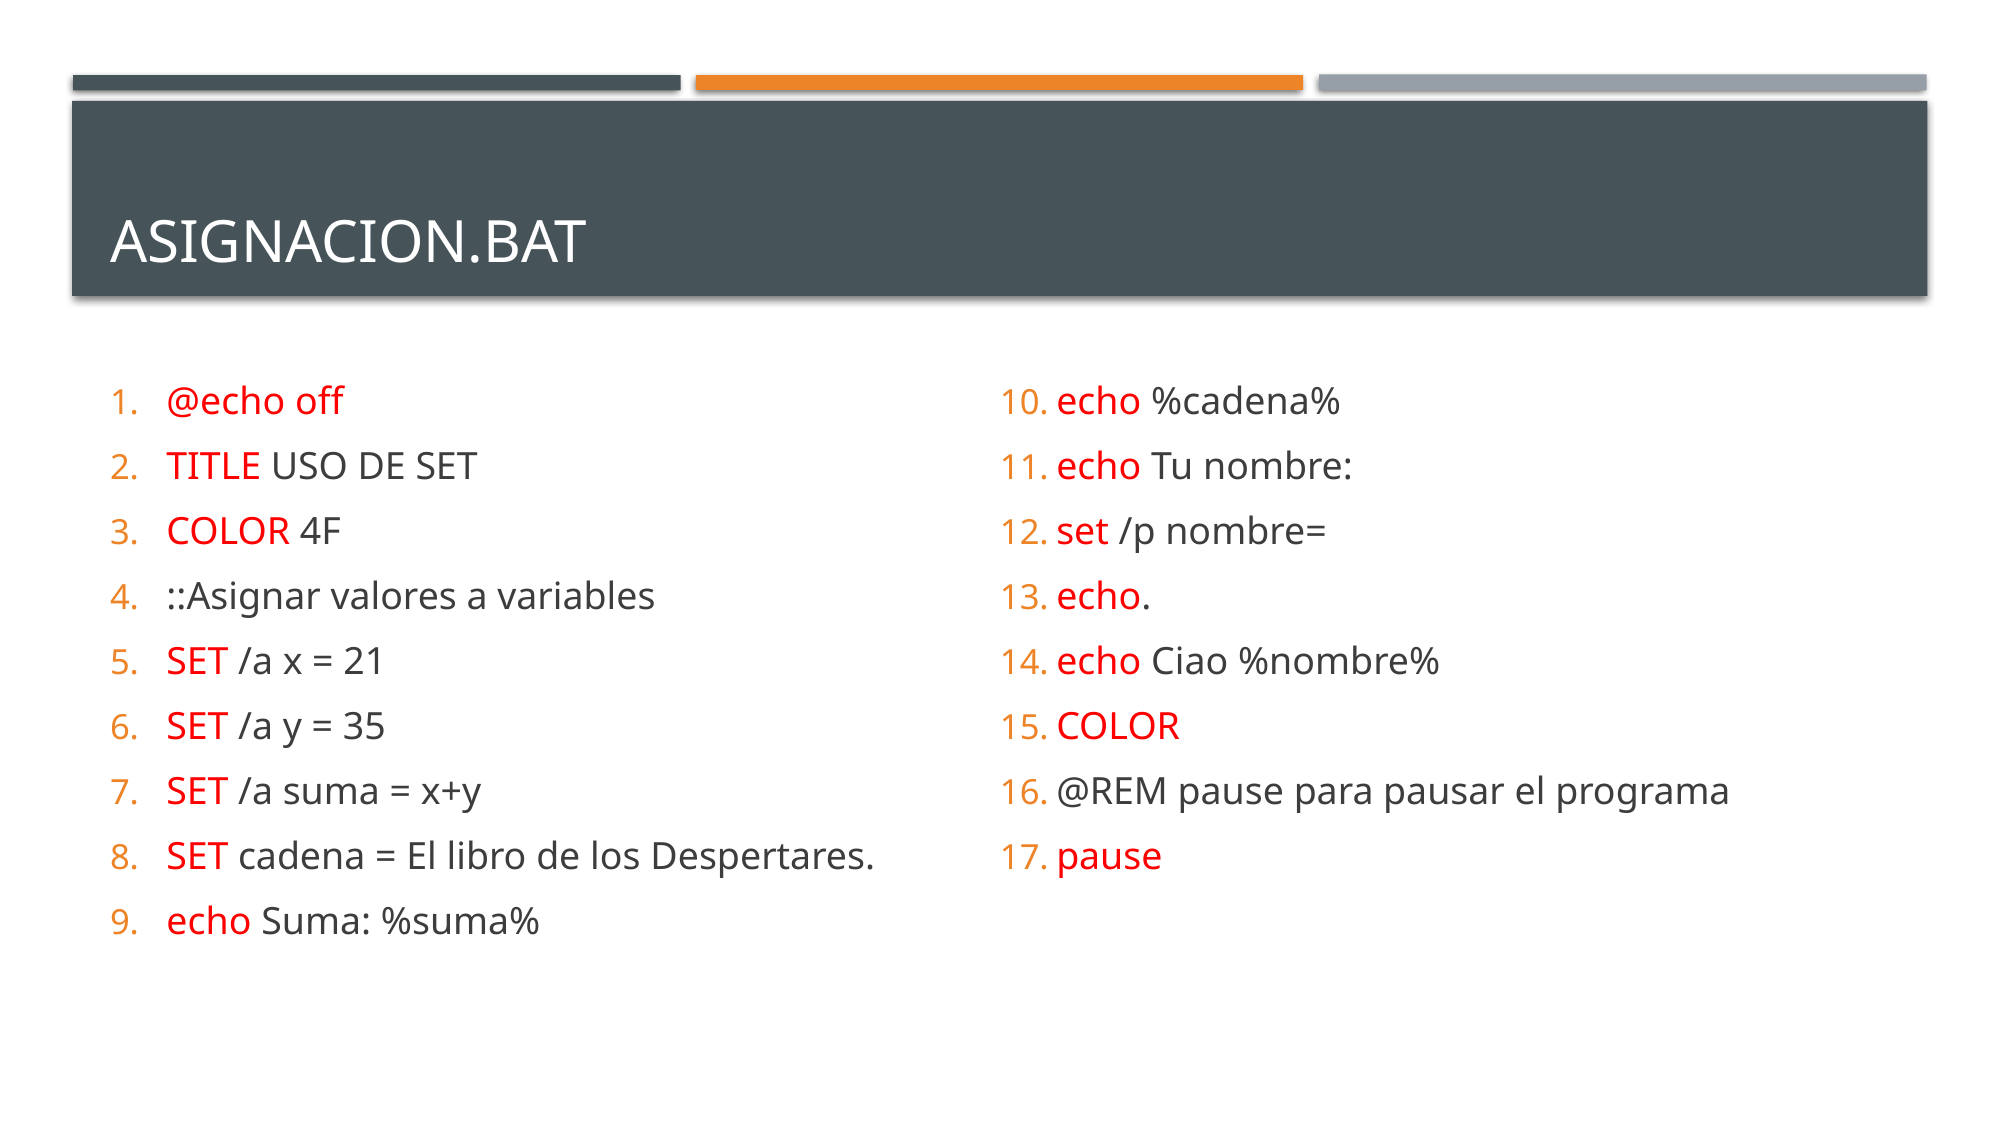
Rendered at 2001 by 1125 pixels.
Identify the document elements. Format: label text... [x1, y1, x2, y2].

list @echo off TITLE USO DE SET COLOR 4F ::Asignar valores a variables SET /a x = 21 SET /a y = 35 SET /a suma = x+y SET cadena = El libro de los Despertares. echo Suma: %suma% echo %cadena% echo Tu nombre: set /p nombre= echo. echo Ciao %nombre% COLOR @REM pause para pausar el programa pause [95, 357, 1905, 962]
title asignacion.bat [95, 115, 1905, 282]
